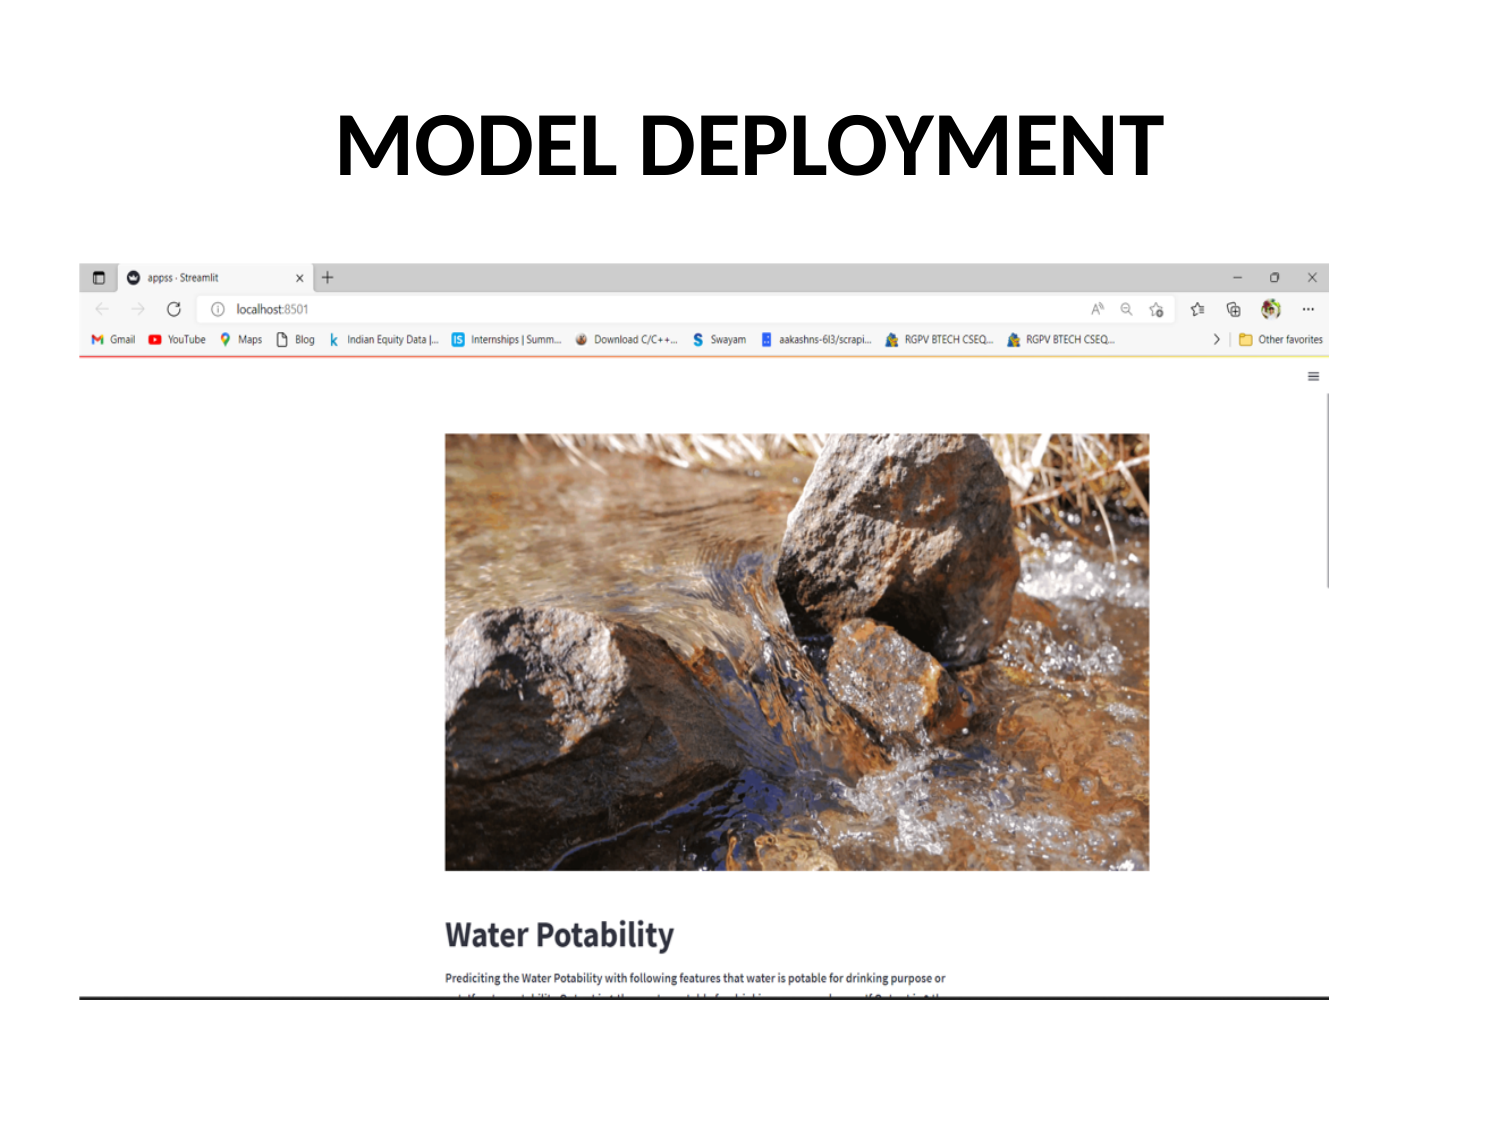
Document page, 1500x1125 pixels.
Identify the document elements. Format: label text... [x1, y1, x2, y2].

picture [76, 261, 1329, 1000]
title MODEL DEPLOYMENT [75, 45, 1425, 233]
